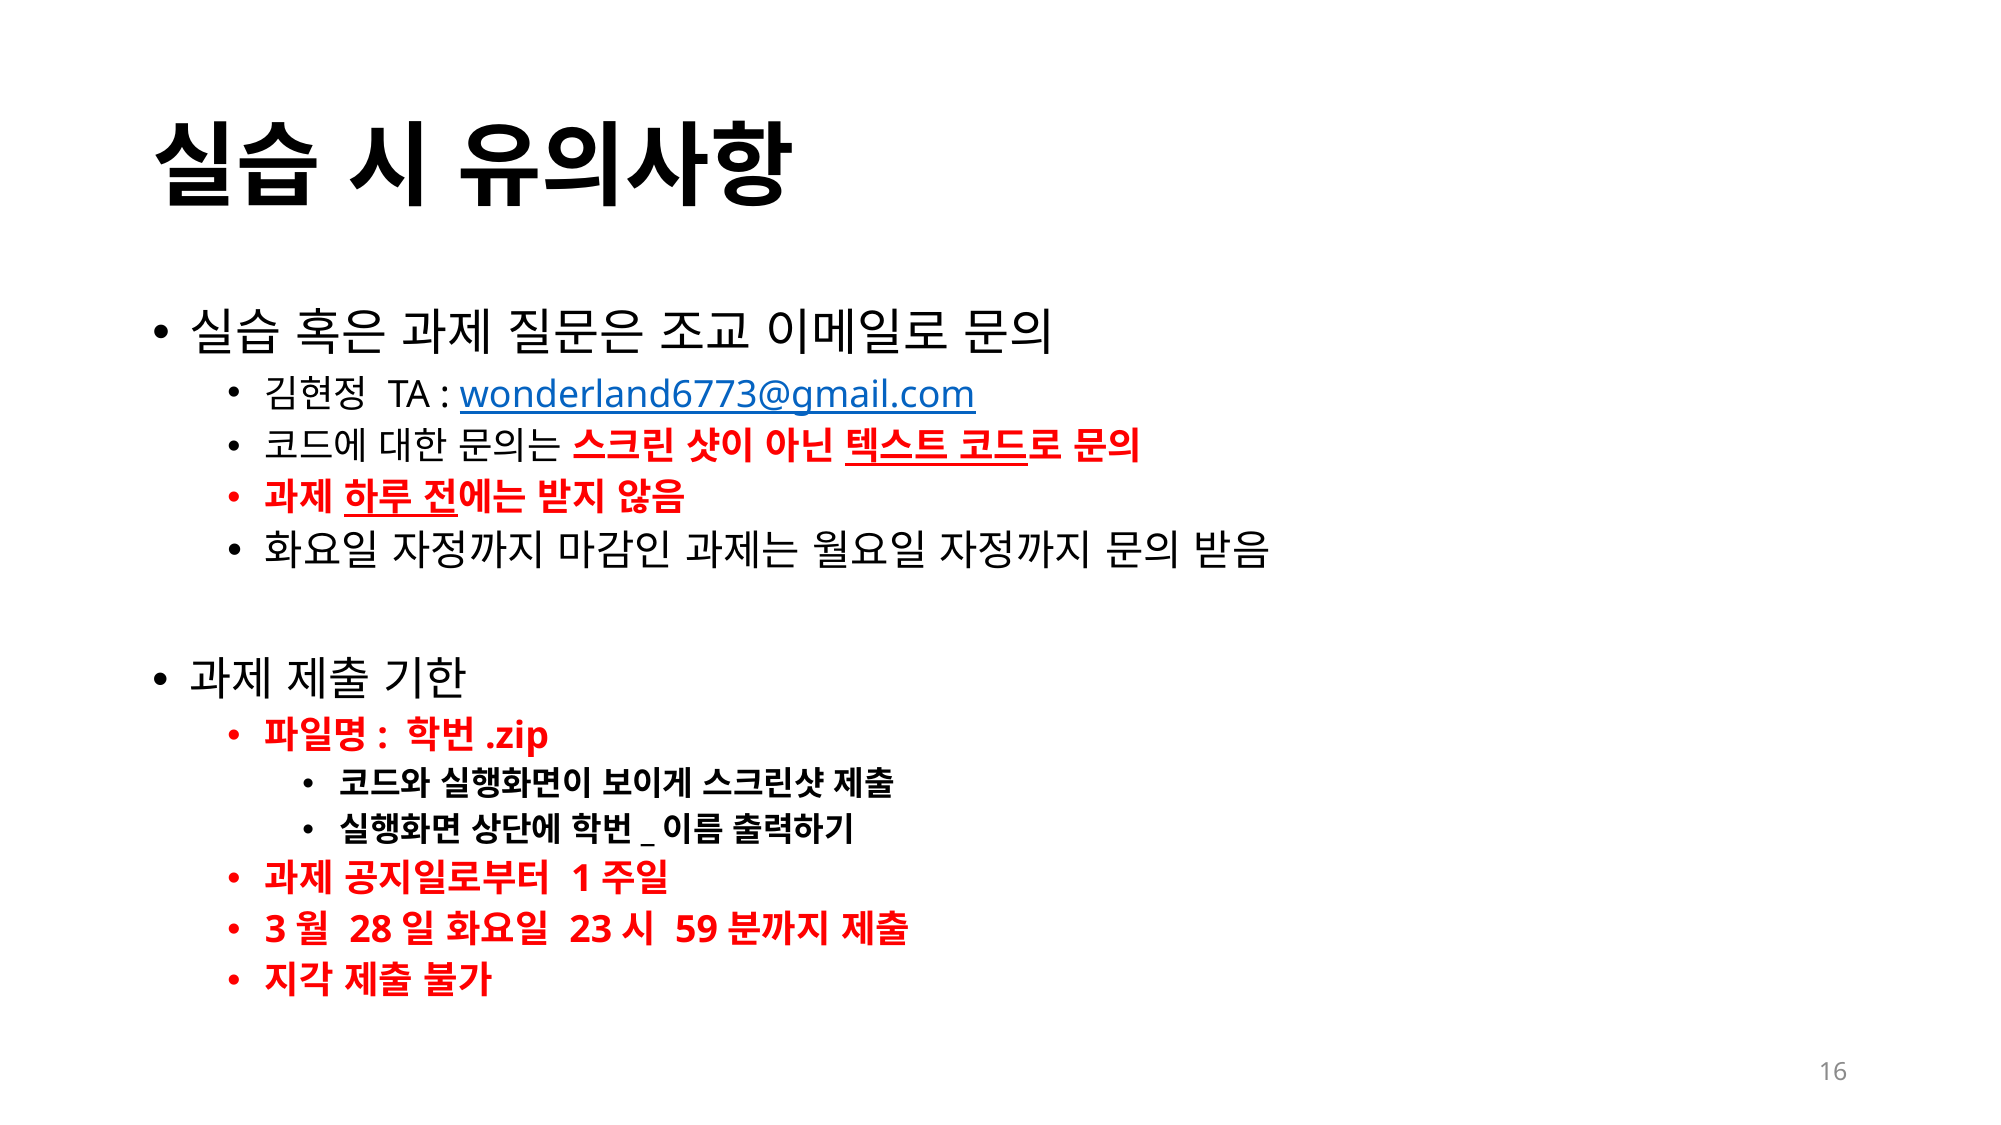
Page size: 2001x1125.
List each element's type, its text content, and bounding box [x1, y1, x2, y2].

title 실습 시 유의사항 [137, 59, 1863, 278]
slide_number 16 [1412, 1042, 1863, 1103]
list 실습 혹은 과제 질문은 조교 이메일로 문의 김현정 TA : wonderland6773@gmail.com 코드에 대한 문의는 스크린 샷이 아닌 텍스트 코드로 문의 과제 하루 전에는 받지 않음 화요일 자정까지 마감인 과제는 월요일 자정까지 문의 받음 과제 제출 기한 파일명: 학번.zip 코드와 실행화면이 보이게 스크린샷 제출 실행화면 상단에 학번_이름 출력하기 과제 공지일로부터 1주일 3월 28일 화요일 23시 59분까지 제출 지각 제출 불가 [137, 299, 1863, 1014]
